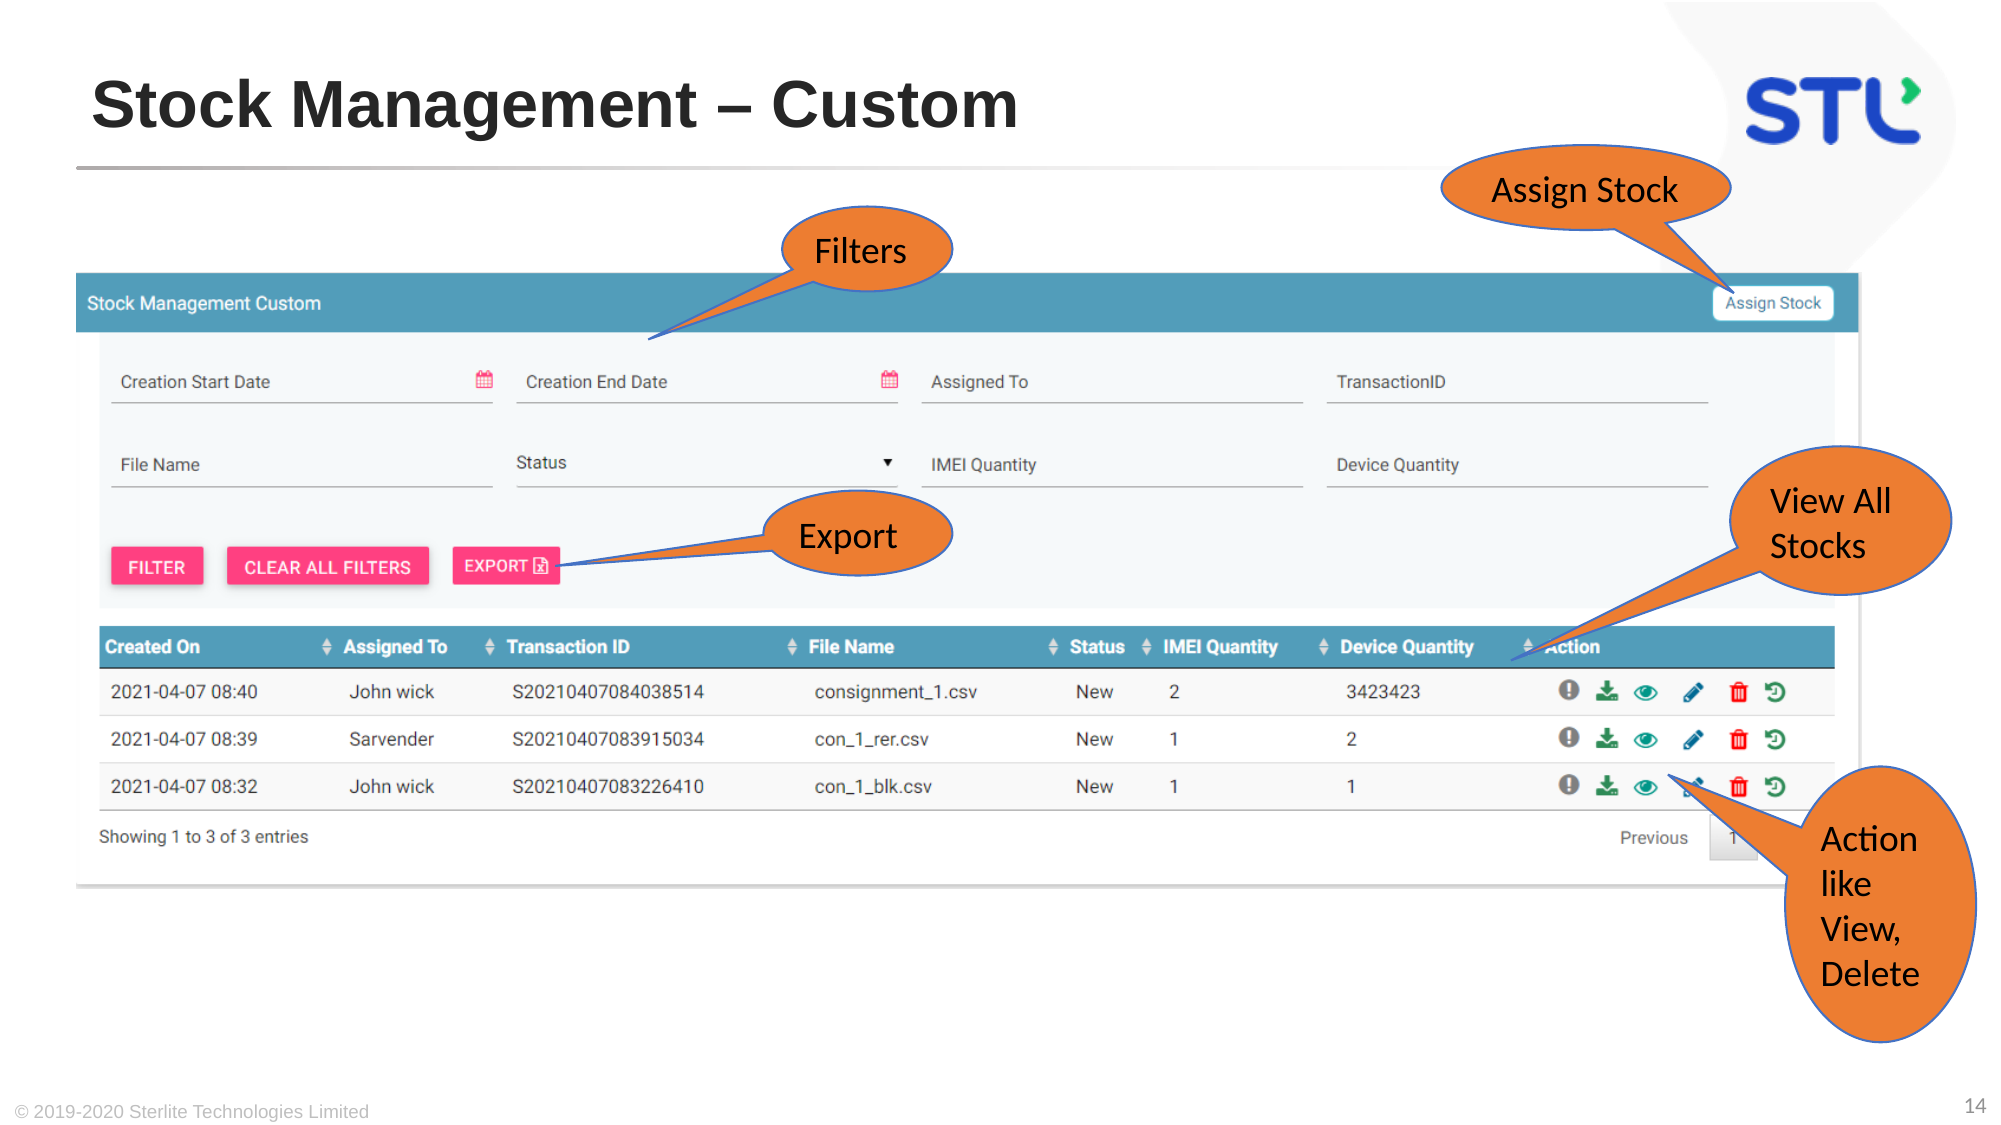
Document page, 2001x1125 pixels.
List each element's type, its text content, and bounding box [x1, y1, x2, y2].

footer © 2019-2020 Sterlite Technologies Limited [0, 1083, 455, 1125]
picture [1746, 77, 1921, 145]
title Stock Management – Custom [76, 35, 1564, 167]
text_box Action like View, Delete [1785, 766, 1977, 1043]
text_box Filters [782, 206, 953, 272]
text_box Assign Stock [1441, 145, 1731, 272]
slide_number 14 [1955, 1083, 1997, 1122]
picture [75, 272, 1863, 889]
text_box View All Stocks [1863, 447, 1952, 594]
